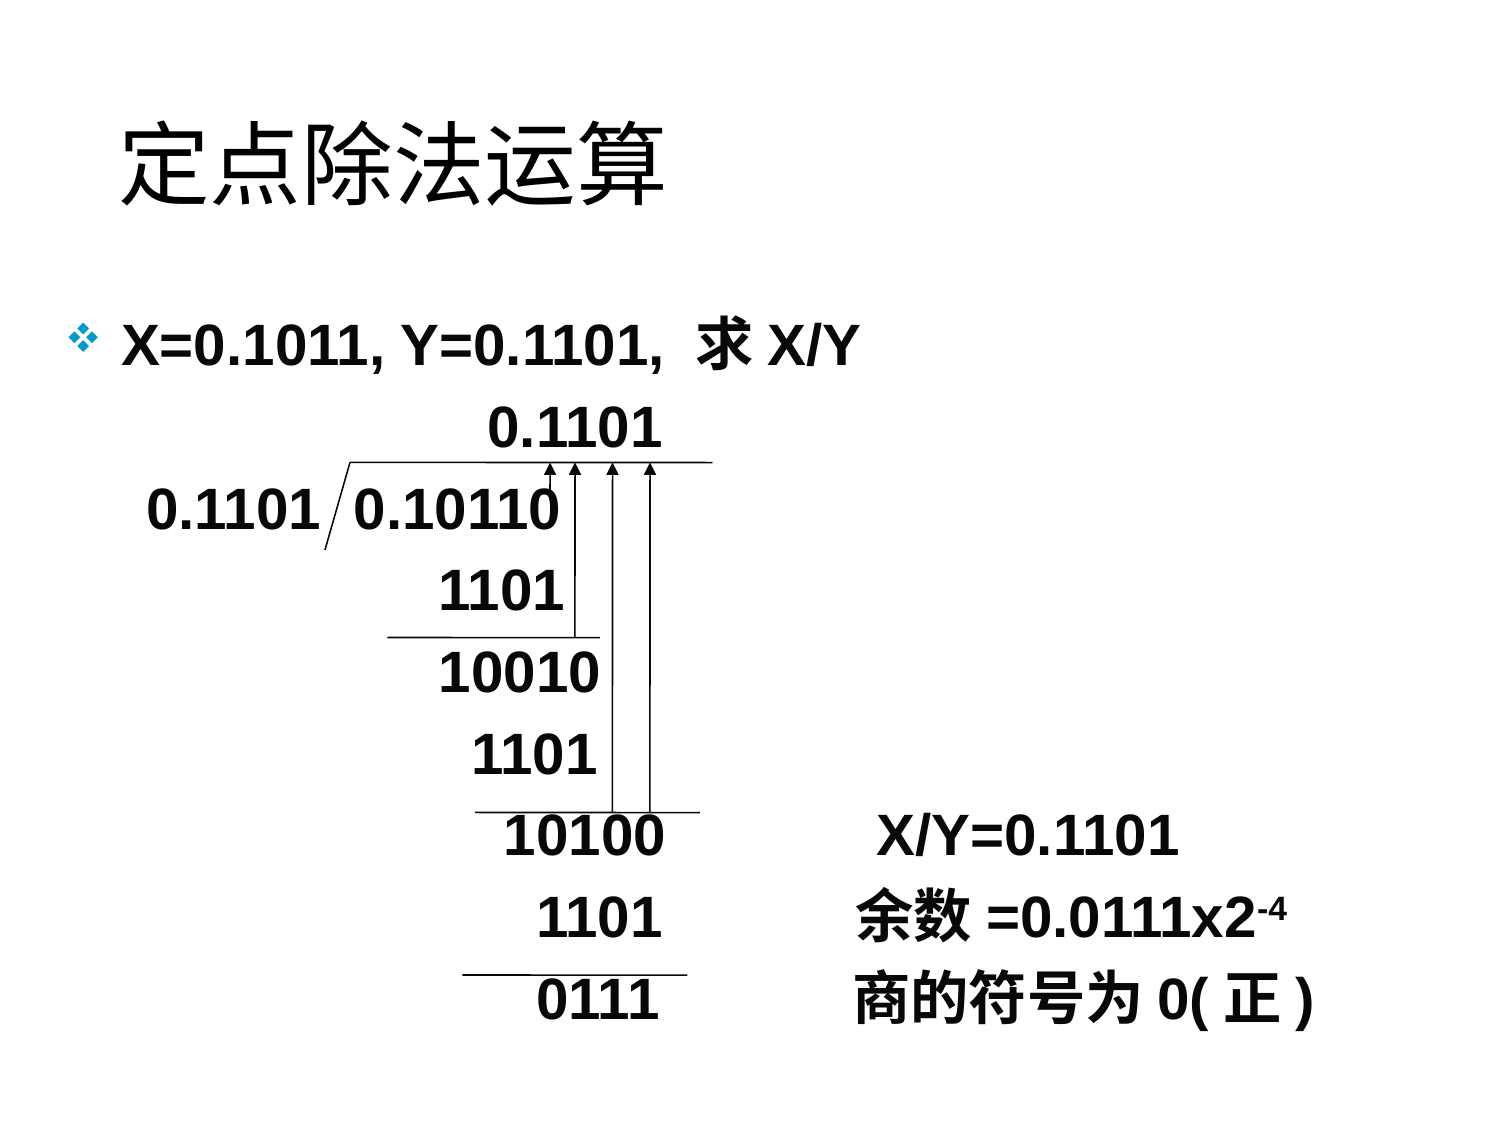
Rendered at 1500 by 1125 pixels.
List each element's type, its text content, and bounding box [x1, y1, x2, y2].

text_box X=0.1011, Y=0.1101, 求X/Y 0.1101 0.1101 0.10110 1101 10010 1101 10100 X/Y=0.1101 1101 余数=0.0111x2-4 0111 商的符号为0(正) [49, 299, 1451, 1063]
text_box [543, 462, 557, 500]
text_box [568, 462, 582, 638]
text_box [606, 462, 619, 813]
text_box [643, 462, 657, 813]
title 定点除法运算 [103, 59, 1397, 278]
